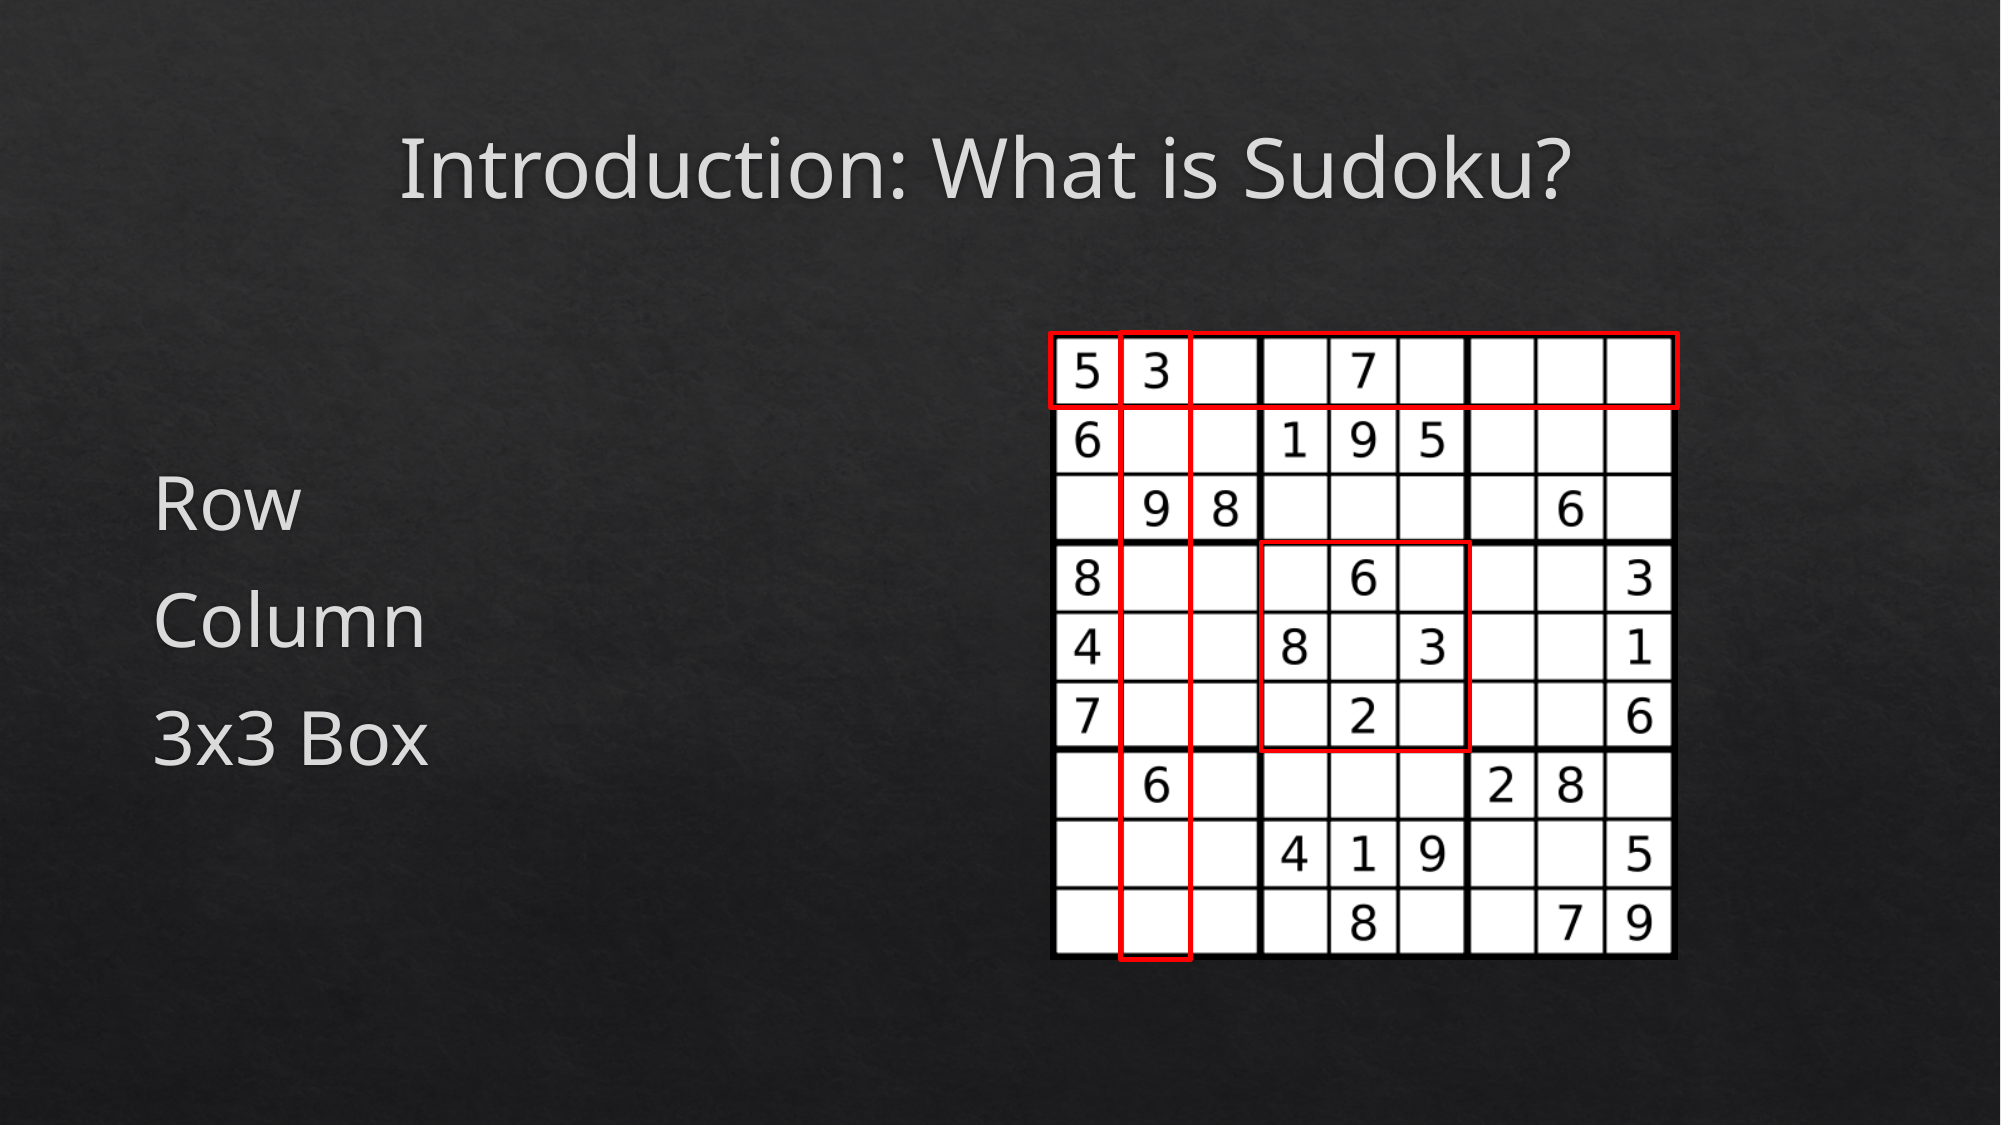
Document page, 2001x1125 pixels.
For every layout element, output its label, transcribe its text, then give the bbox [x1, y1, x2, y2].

picture [1050, 332, 1678, 960]
list Row Column 3x3 Box [137, 299, 1231, 1014]
title Introduction: What is Sudoku? [137, 85, 1836, 245]
